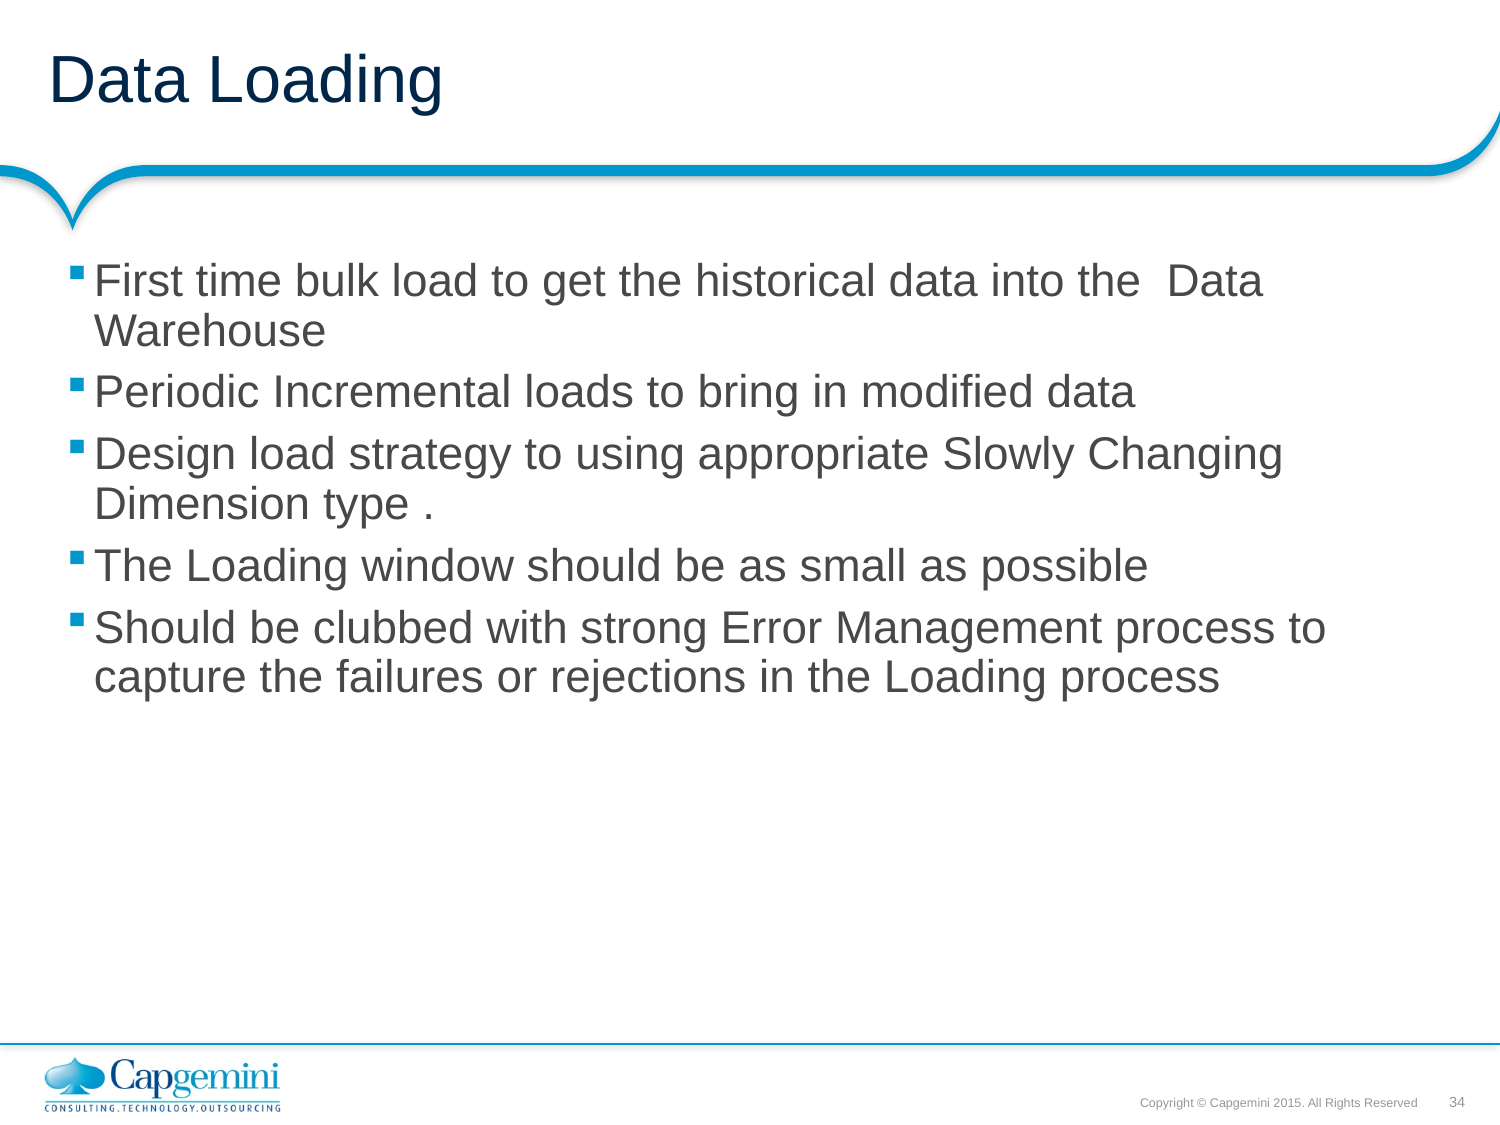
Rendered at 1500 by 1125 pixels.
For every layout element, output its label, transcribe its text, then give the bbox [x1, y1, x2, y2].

picture [44, 1056, 281, 1113]
list First time bulk load to get the historical data into the Data Warehouse Periodic Incremental loads to bring in modified data Design load strategy to using appropriate Slowly Changing Dimension type . The Loading window should be as small as possible Should be clubbed with strong Error Management process to capture the failures or rejections in the Loading process [48, 245, 1500, 1007]
title Data Loading [0, 0, 1500, 165]
